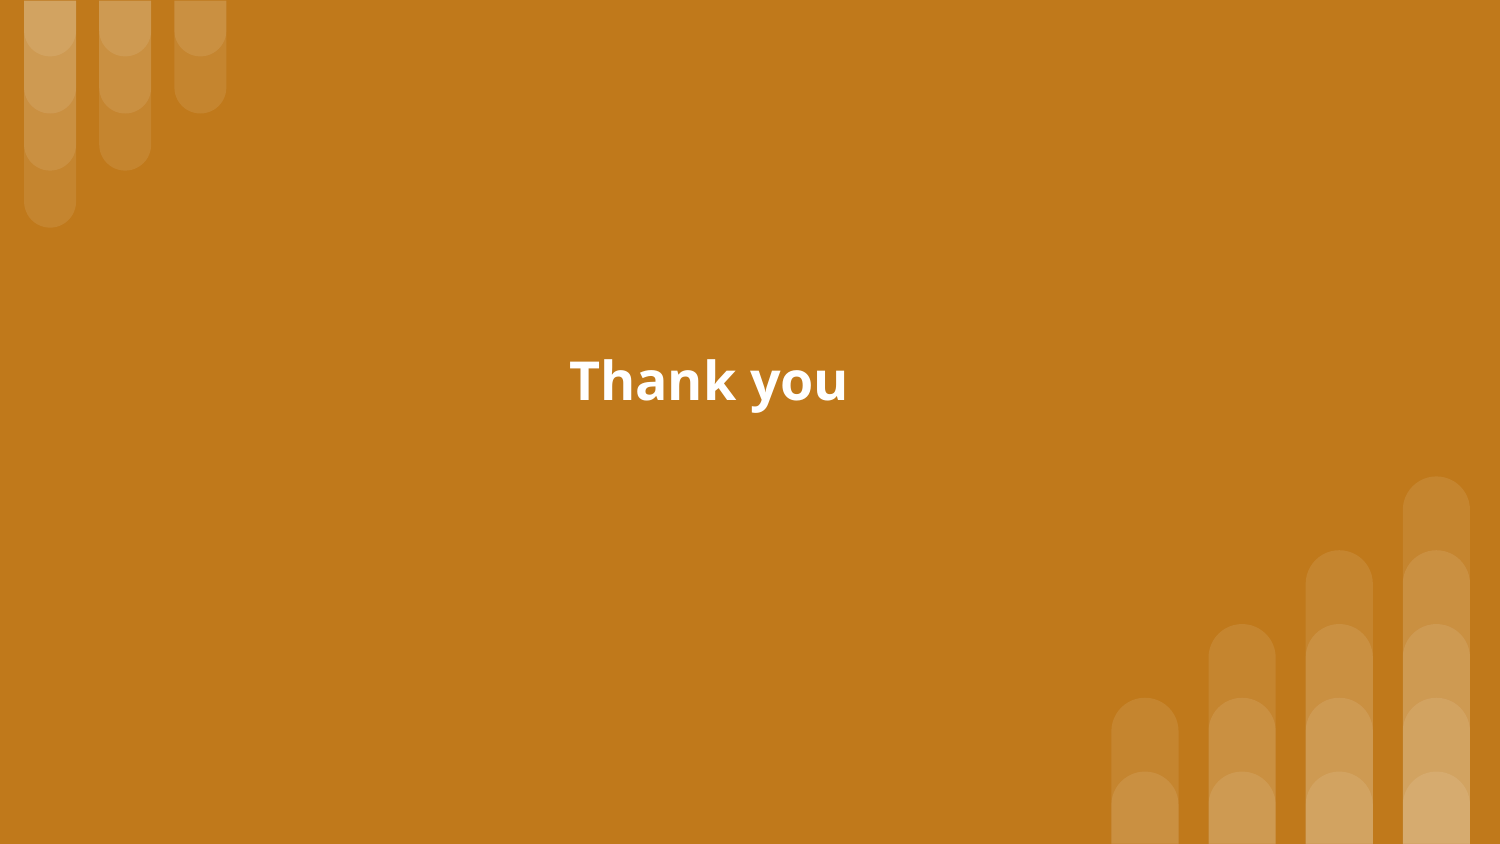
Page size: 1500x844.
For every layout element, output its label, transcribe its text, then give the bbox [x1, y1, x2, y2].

title Thank you [554, 300, 868, 458]
